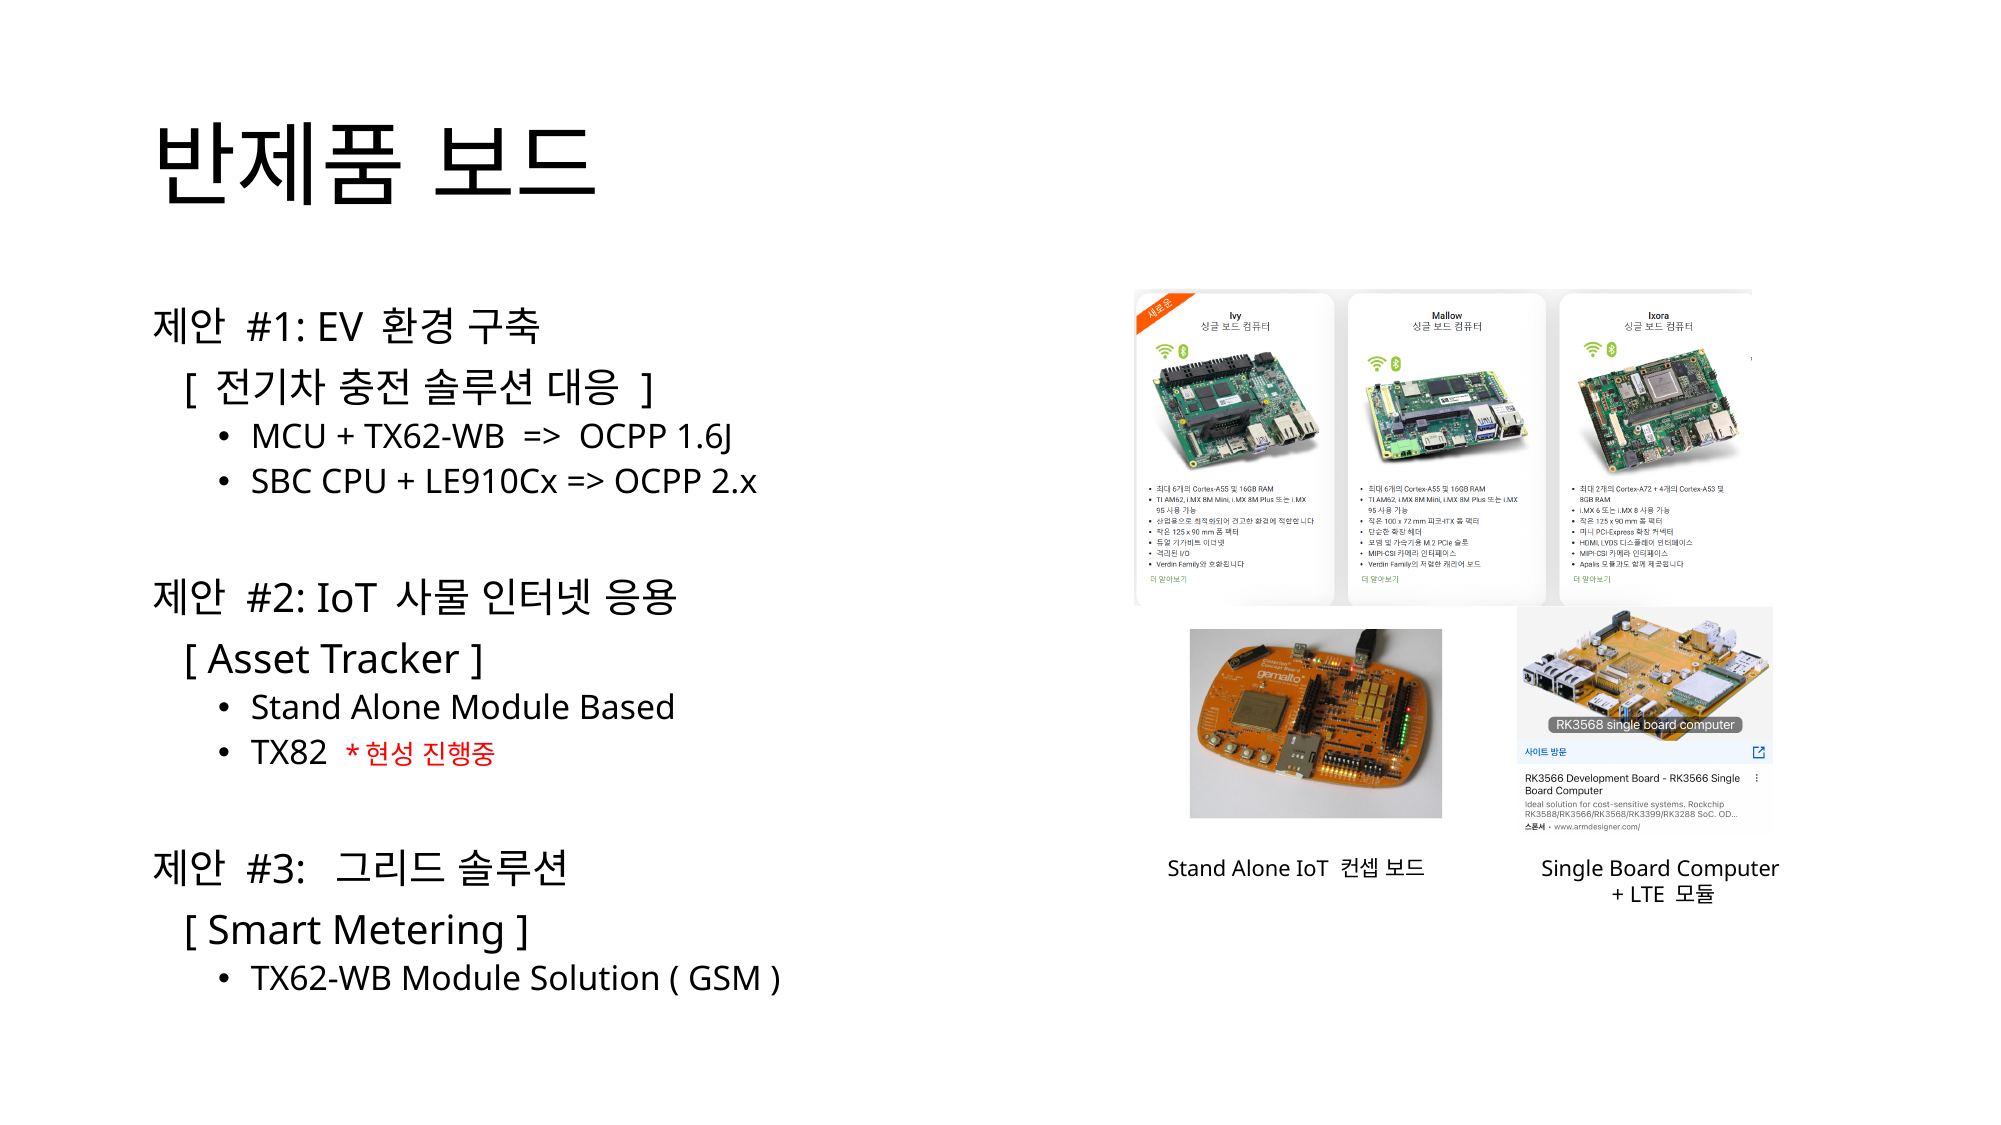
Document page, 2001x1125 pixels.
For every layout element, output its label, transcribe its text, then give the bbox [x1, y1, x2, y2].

picture [1134, 289, 1773, 836]
title 반제품 보드 [137, 59, 1863, 278]
text_box Stand Alone IoT 컨셉 보드 [1147, 847, 1447, 889]
picture [1188, 627, 1444, 820]
list 제안 #1: EV 환경 구축 [ 전기차 충전 솔루션 대응 ] MCU + TX62-WB => OCPP 1.6J SBC CPU + LE910Cx => OCPP 2.x 제안 #2: IoT 사물 인터넷 응용 [ Asset Tracker ] Stand Alone Module Based TX82 *현성 진행중 제안 #3: 그리드 솔루션 [ Smart Metering ] TX62-WB Module Solution ( GSM ) [137, 299, 1863, 1014]
text_box Single Board Computer + LTE 모듈 [1520, 847, 1801, 915]
